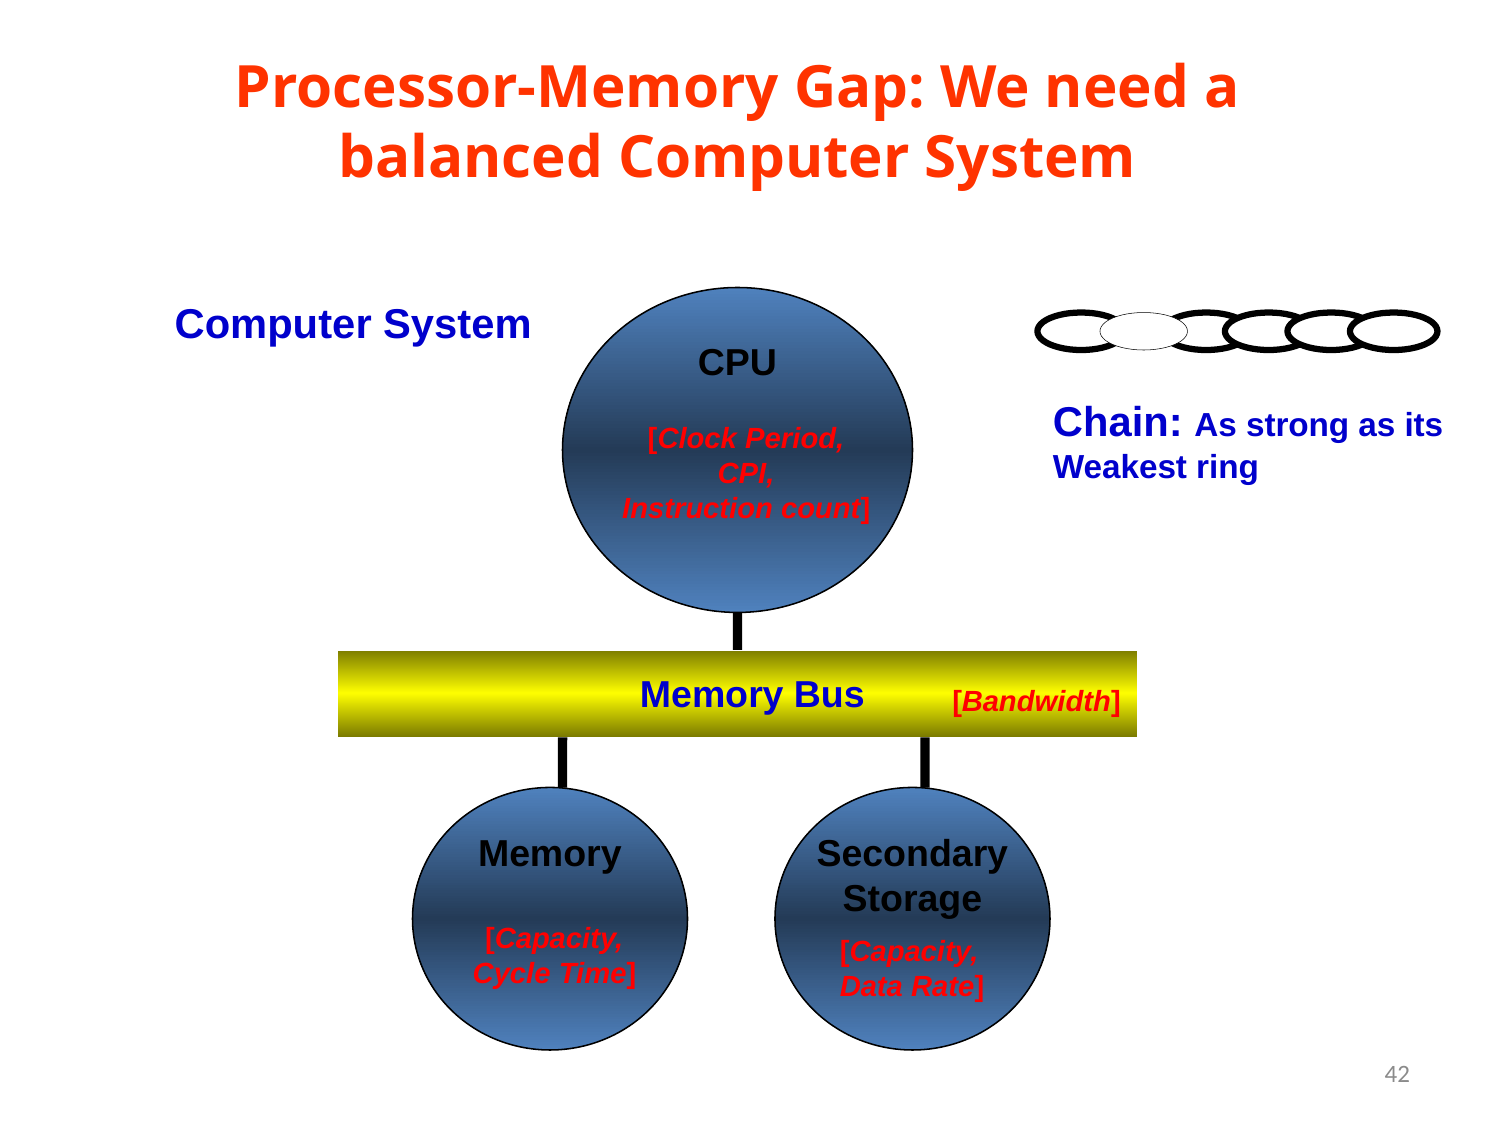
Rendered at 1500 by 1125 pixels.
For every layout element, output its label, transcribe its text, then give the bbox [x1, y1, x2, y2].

text_box Computer System [159, 289, 547, 355]
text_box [412, 737, 688, 1051]
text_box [774, 737, 1051, 1051]
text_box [562, 287, 913, 651]
slide_number 42 [1074, 1042, 1425, 1103]
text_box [337, 649, 1138, 738]
title Processor-Memory Gap: We need a balanced Computer System [115, 24, 1360, 213]
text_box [1024, 274, 1469, 493]
